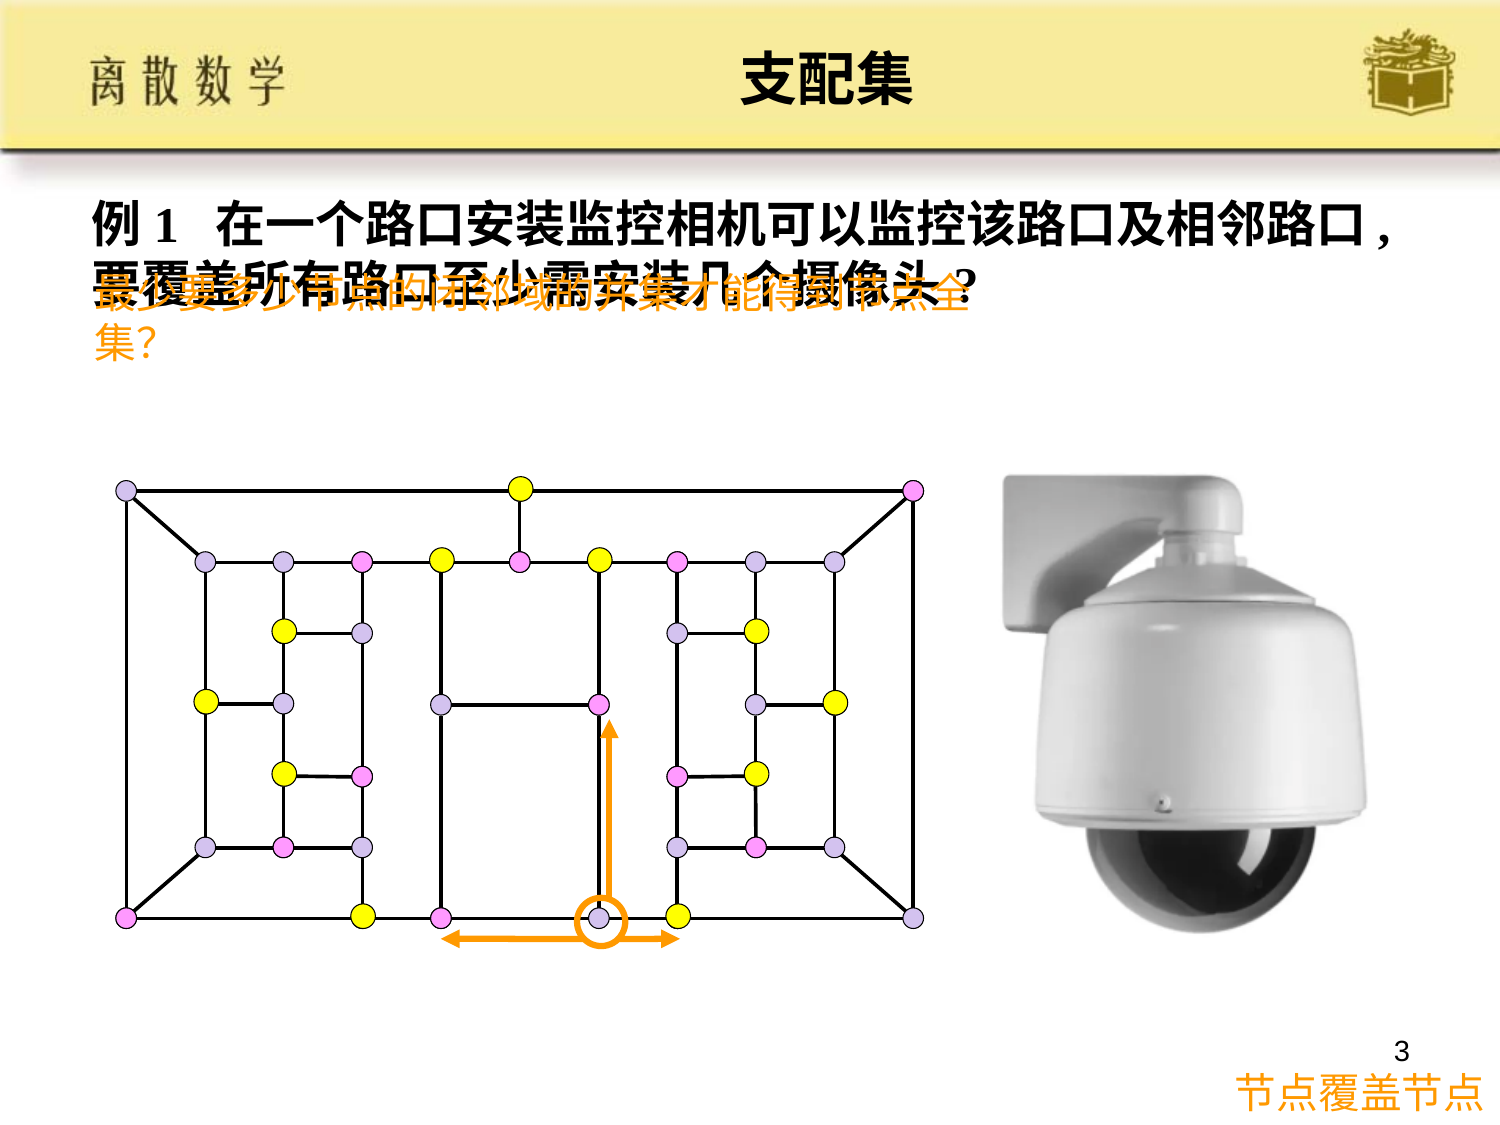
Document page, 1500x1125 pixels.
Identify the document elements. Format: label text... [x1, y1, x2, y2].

slide_number 3 [1074, 1024, 1425, 1059]
title 支配集 [324, 42, 1329, 112]
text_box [115, 476, 924, 947]
text_box 节点覆盖节点 [0, 1059, 1500, 1125]
list 例1 在一个路口安装监控相机可以监控该路口及相邻路口, 要覆盖所有路口至少需安装几个摄像头? [76, 184, 1427, 927]
picture [0, 0, 1500, 1059]
text_box 最少要多少节点的闭邻域的并集才能得到节点全集？ [79, 259, 1039, 374]
